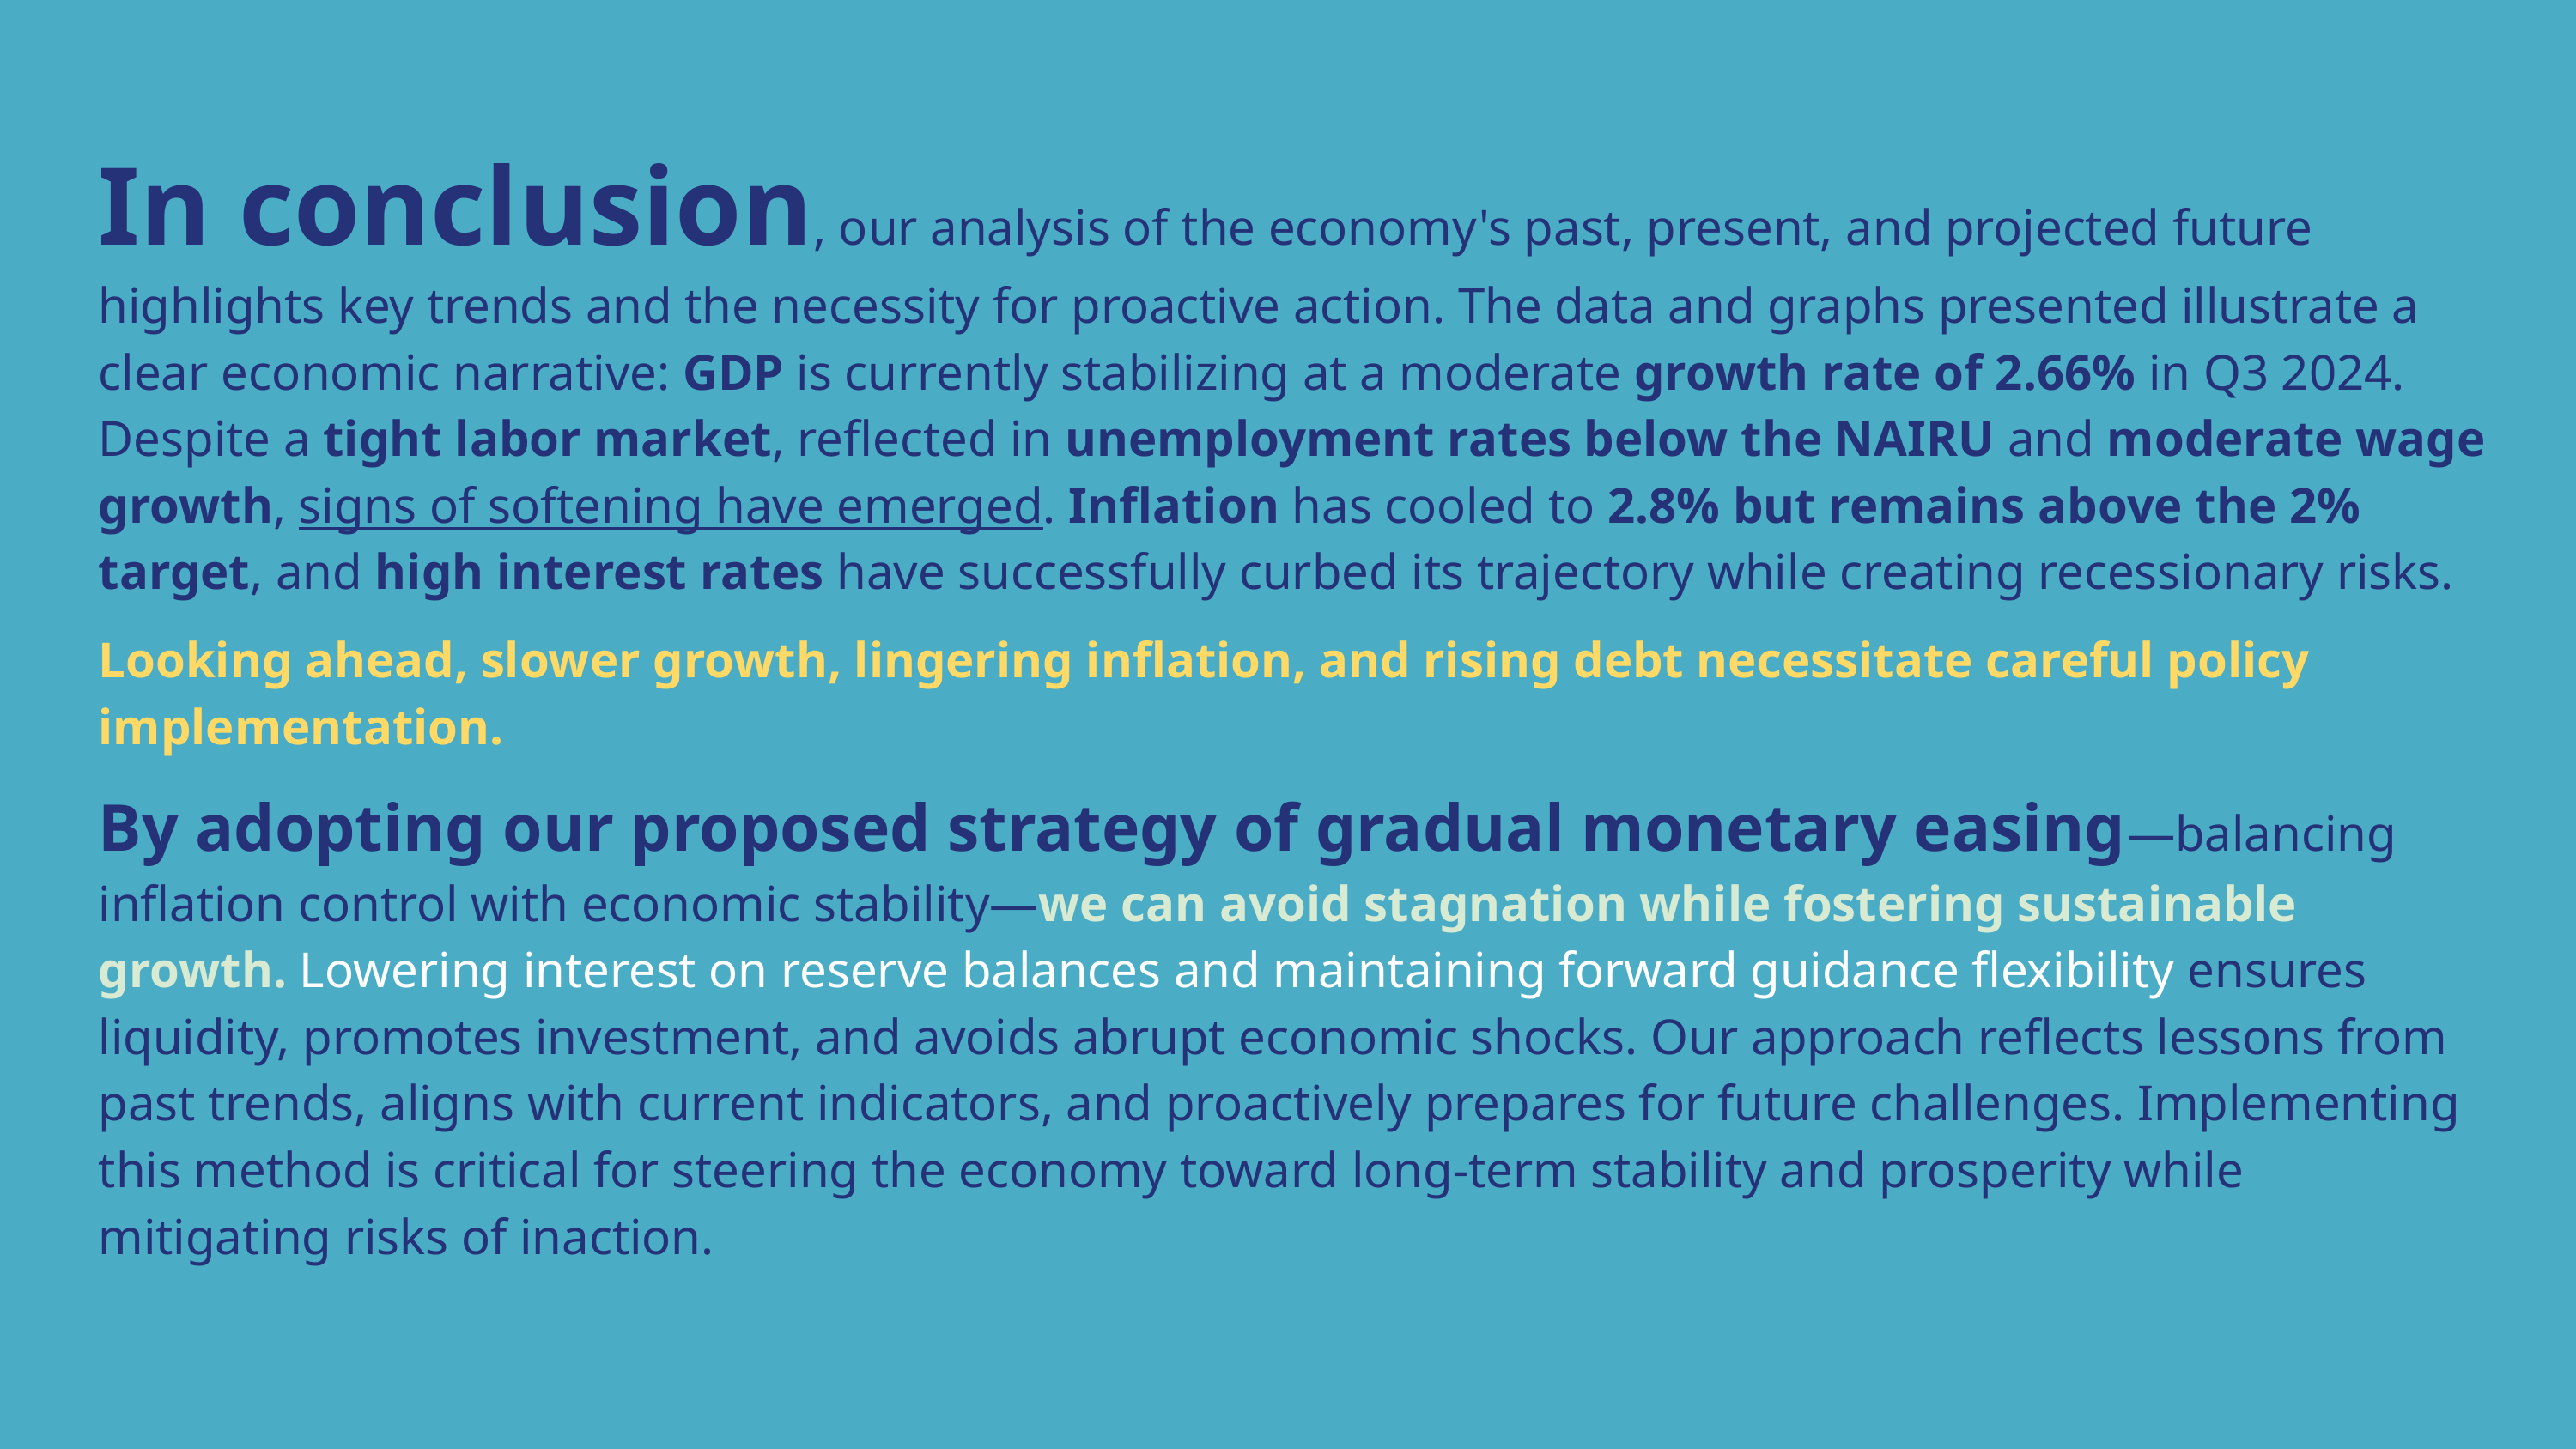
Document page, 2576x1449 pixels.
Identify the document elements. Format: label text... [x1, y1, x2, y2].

text_box In conclusion, our analysis of the economy's past, present, and projected future highlights key trends and the necessity for proactive action. The data and graphs presented illustrate a clear economic narrative: GDP is currently stabilizing at a moderate growth rate of 2.66% in Q3 2024. Despite a tight labor market, reflected in unemployment rates below the NAIRU and moderate wage growth, signs of softening have emerged. Inflation has cooled to 2.8% but remains above the 2% target, and high interest rates have successfully curbed its trajectory while creating recessionary risks. Looking ahead, slower growth, lingering inflation, and rising debt necessitate careful policy implementation. By adopting our proposed strategy of gradual monetary easing—balancing inflation control with economic stability—we can avoid stagnation while fostering sustainable growth. Lowering interest on reserve balances and maintaining forward guidance flexibility ensures liquidity, promotes investment, and avoids abrupt economic shocks. Our approach reflects lessons from past trends, aligns with current indicators, and proactively prepares for future challenges. Implementing this method is critical for steering the economy toward long-term stability and prosperity while mitigating risks of inaction. [85, 105, 2501, 1320]
